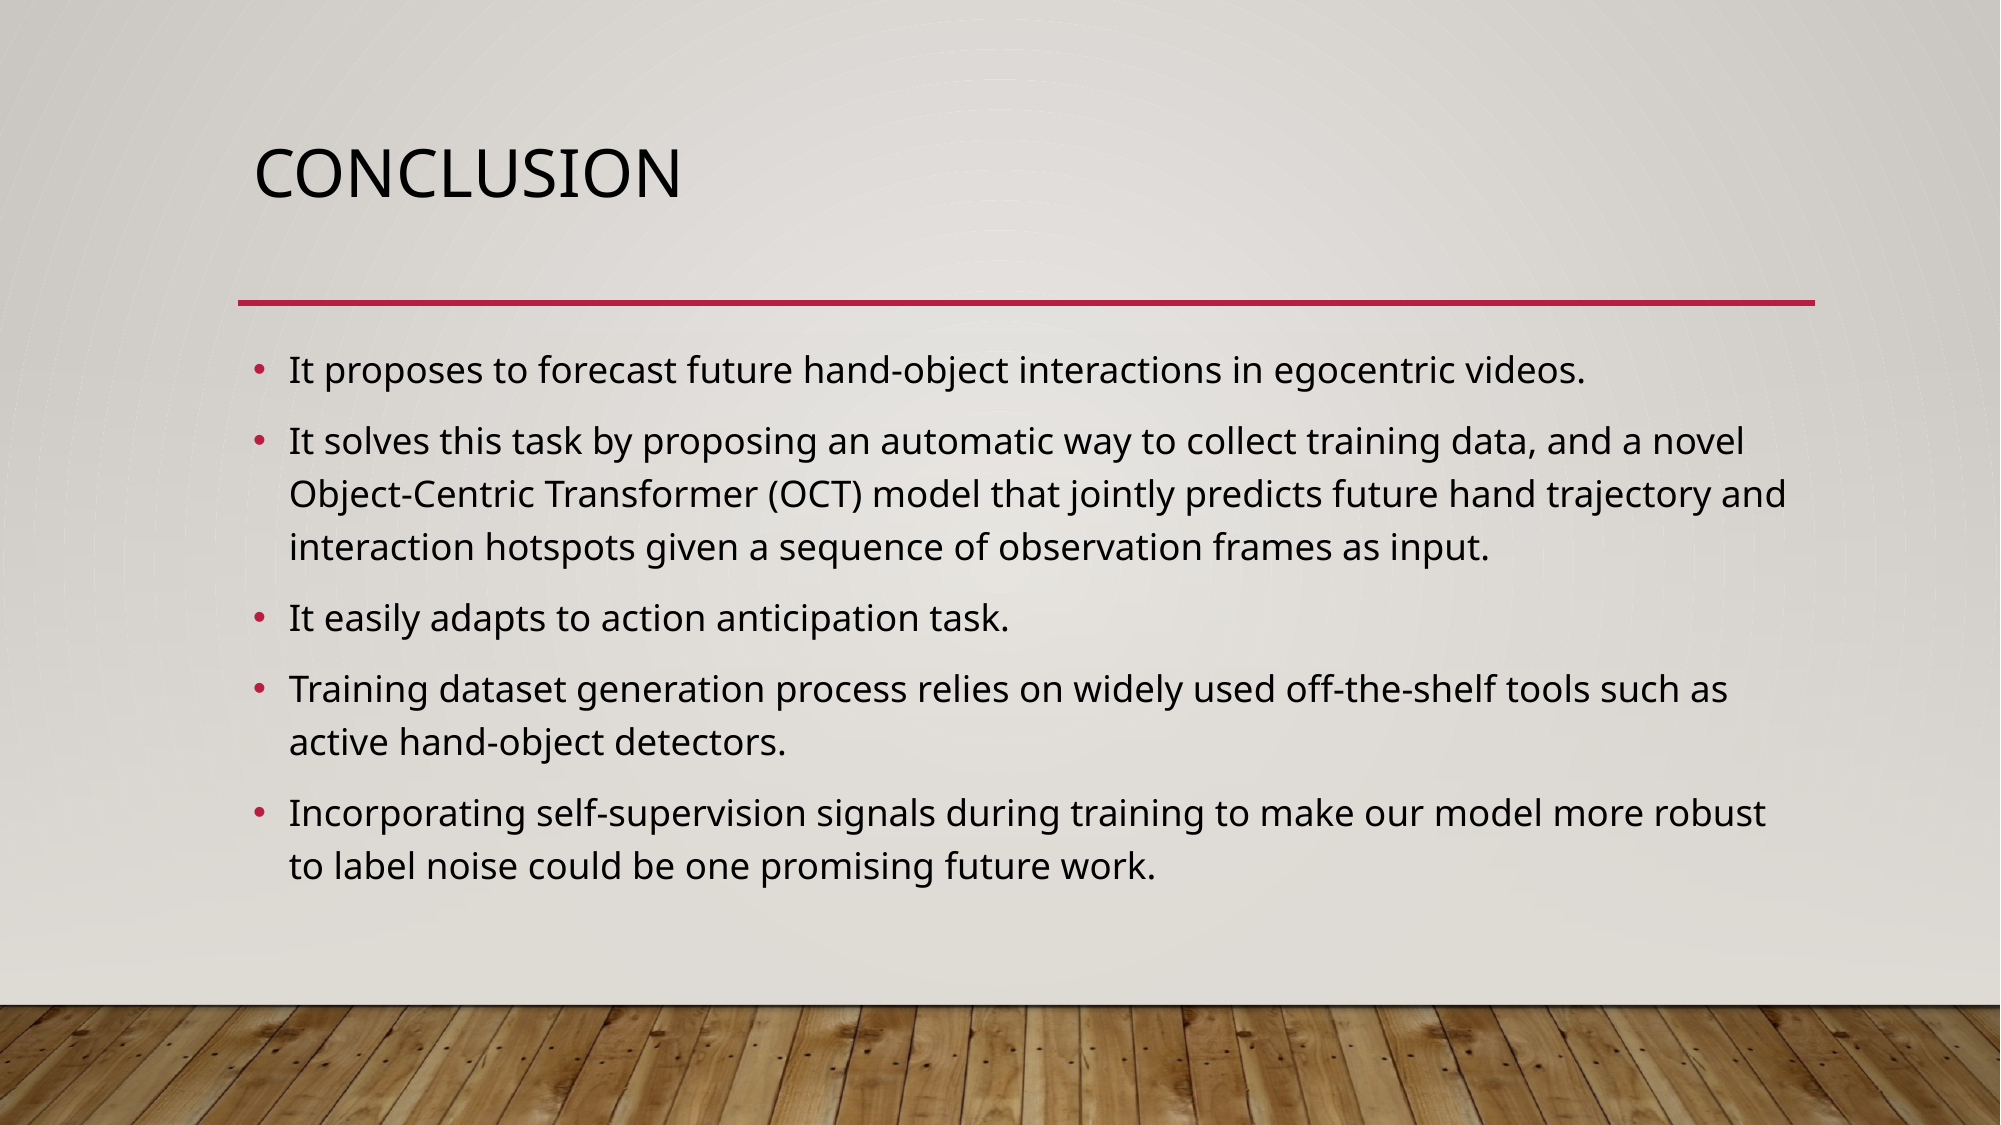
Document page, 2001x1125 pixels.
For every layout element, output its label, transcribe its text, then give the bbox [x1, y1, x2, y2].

picture [0, 1005, 2000, 1125]
title Conclusion [238, 131, 1814, 305]
list It proposes to forecast future hand-object interactions in egocentric videos. It solves this task by proposing an automatic way to collect training data, and a novel Object-Centric Transformer (OCT) model that jointly predicts future hand trajectory and interaction hotspots given a sequence of observation frames as input. It easily adapts to action anticipation task. Training dataset generation process relies on widely used off-the-shelf tools such as active hand-object detectors. Incorporating self-supervision signals during training to make our model more robust to label noise could be one promising future work. [238, 330, 1814, 897]
